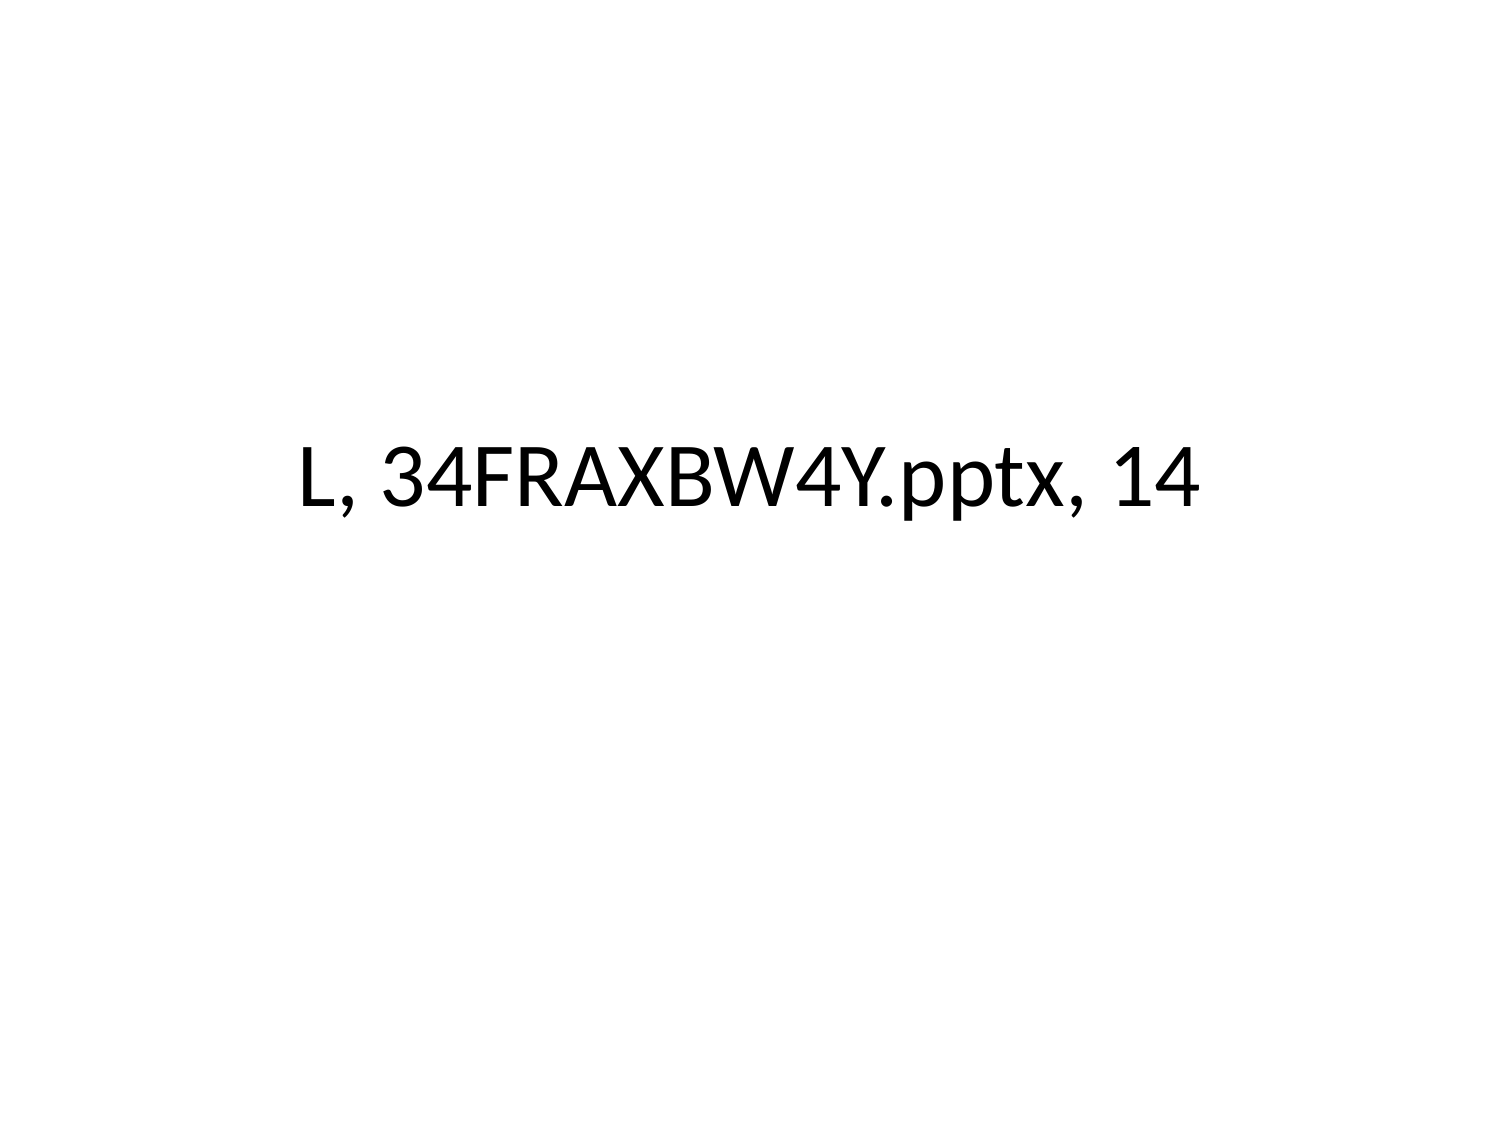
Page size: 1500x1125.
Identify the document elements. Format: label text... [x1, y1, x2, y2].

title L, 34FRAXBW4Y.pptx, 14 [112, 349, 1388, 591]
